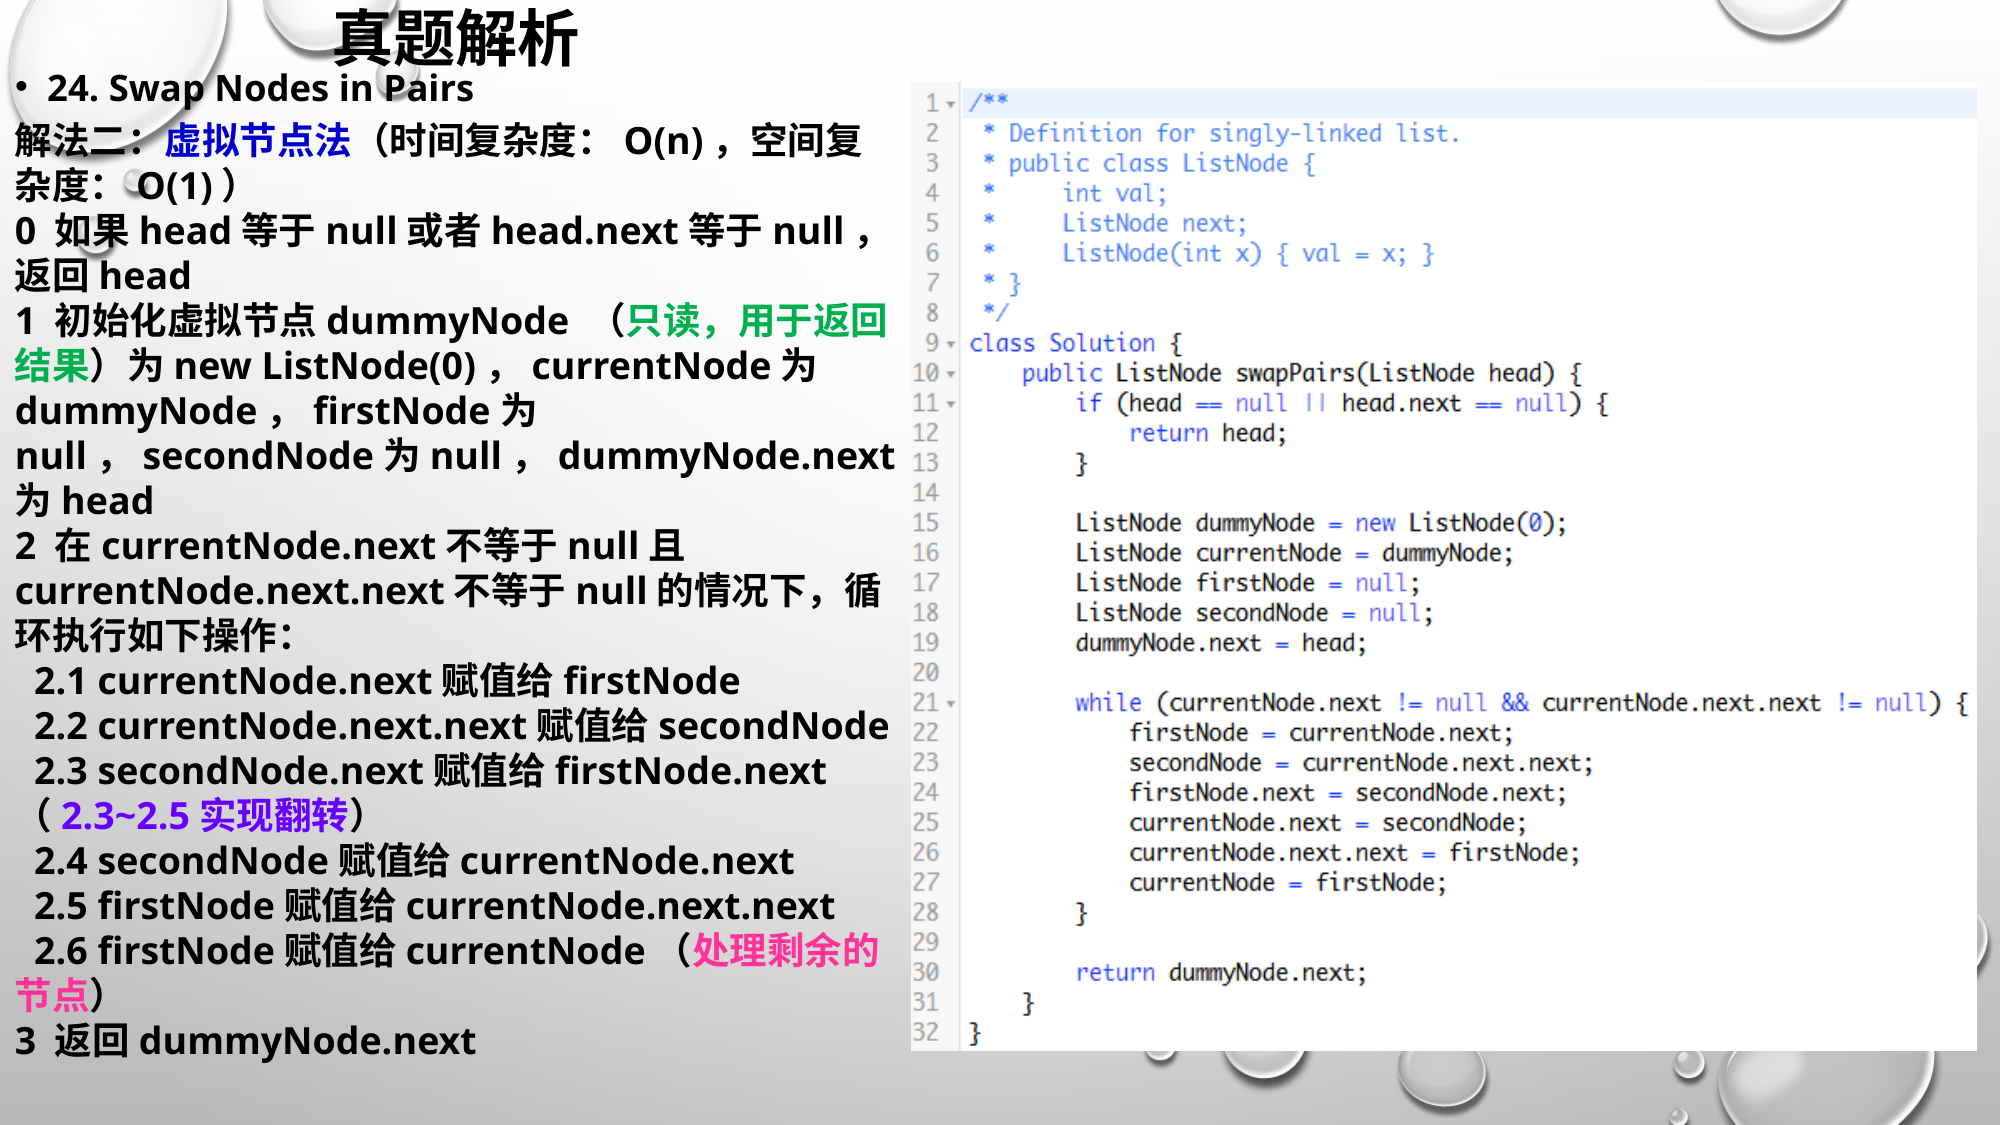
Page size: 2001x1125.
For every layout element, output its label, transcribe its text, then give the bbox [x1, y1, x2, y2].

text_box 解法二：虚拟节点法（时间复杂度：O(n)，空间复杂度：O(1)） 0 如果head等于null或者head.next等于null，返回head 1 初始化虚拟节点dummyNode （只读，用于返回结果）为new ListNode(0)，currentNode为dummyNode，firstNode为null，secondNode为null，dummyNode.next为head 2 在currentNode.next不等于null且currentNode.next.next不等于null的情况下，循环执行如下操作： 2.1 currentNode.next赋值给firstNode 2.2 currentNode.next.next赋值给secondNode 2.3 secondNode.next赋值给firstNode.next（2.3~2.5实现翻转） 2.4 secondNode赋值给currentNode.next 2.5 firstNode赋值给currentNode.next.next 2.6 firstNode赋值给currentNode（处理剩余的节点） 3 返回dummyNode.next [0, 109, 912, 1070]
title 真题解析 [0, 0, 912, 48]
list 24. Swap Nodes in Pairs [0, 48, 1030, 109]
picture [0, 0, 2000, 1125]
